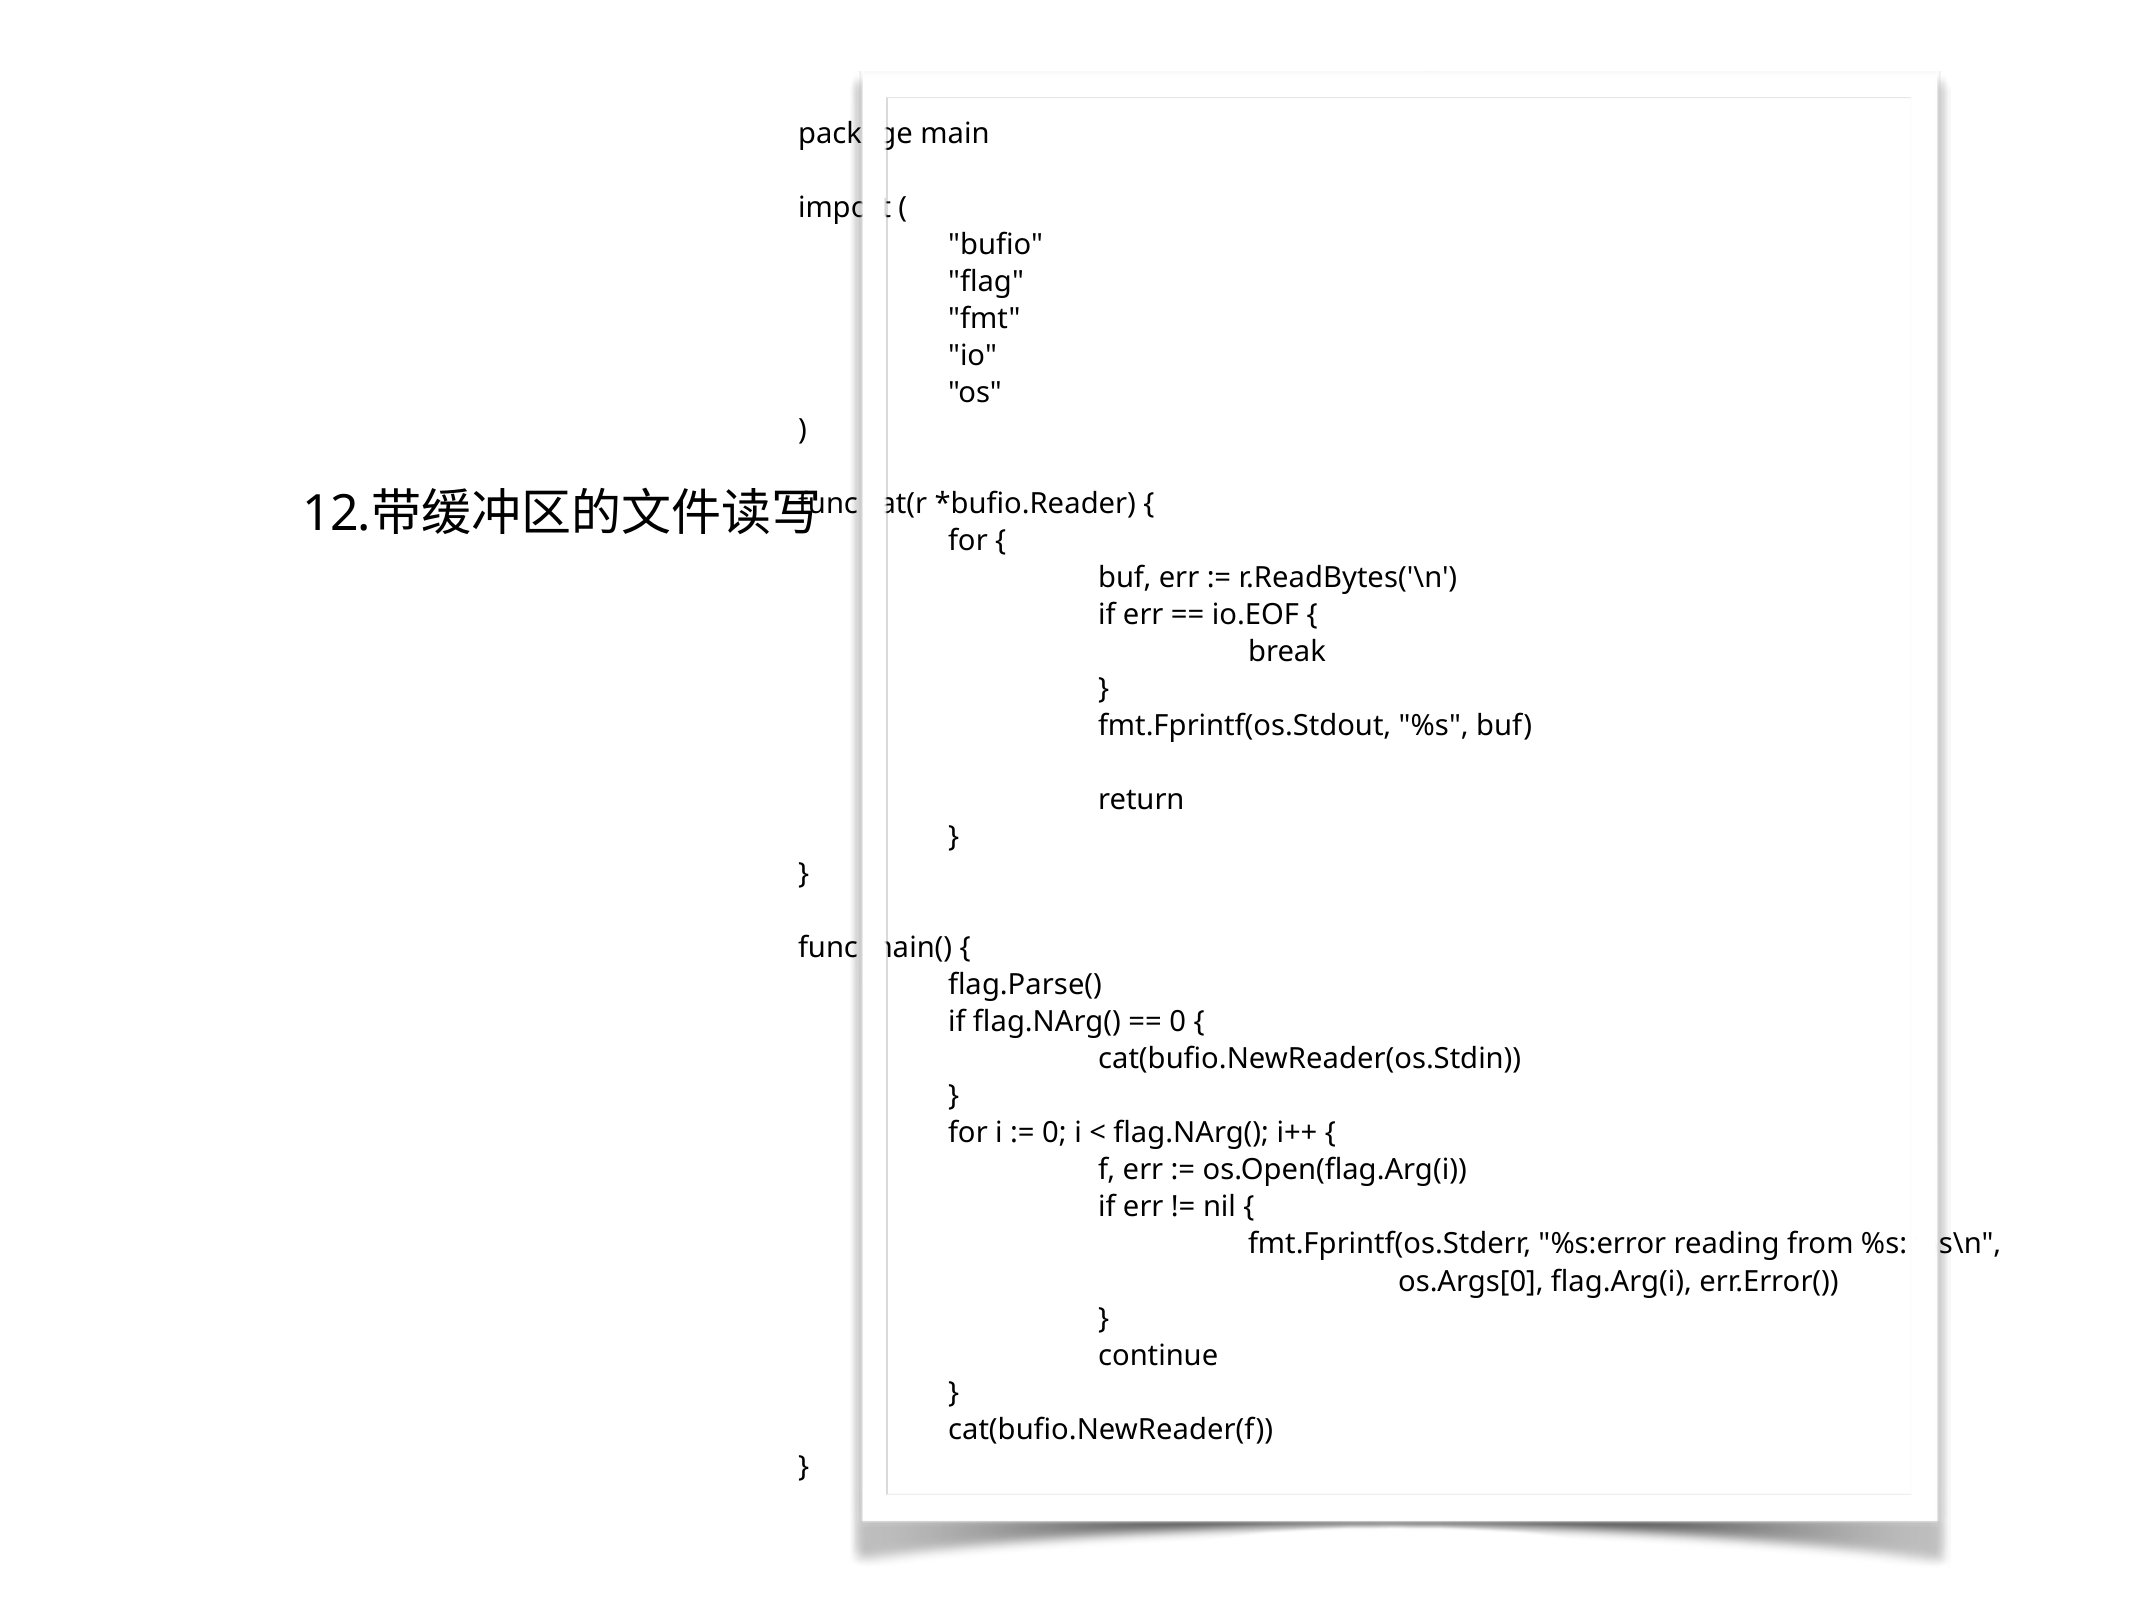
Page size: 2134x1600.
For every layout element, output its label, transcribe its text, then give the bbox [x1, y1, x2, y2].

text_box 带缓冲区的文件读写 [293, 472, 831, 549]
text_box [849, 71, 1951, 1571]
